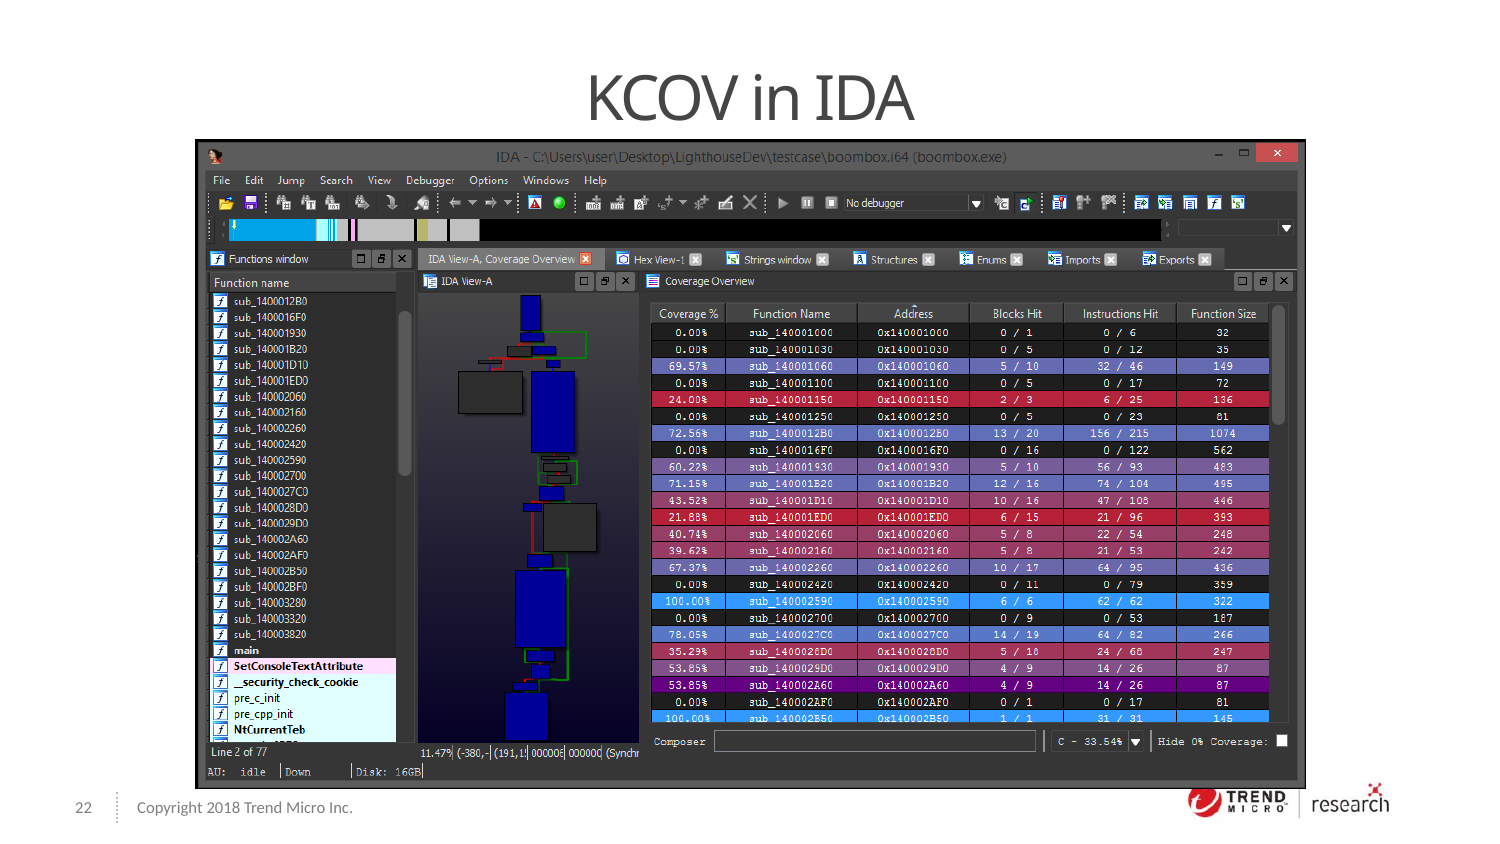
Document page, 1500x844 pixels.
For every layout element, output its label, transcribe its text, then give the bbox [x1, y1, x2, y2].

title KCOV in IDA [94, 61, 1407, 149]
picture [195, 139, 1407, 831]
